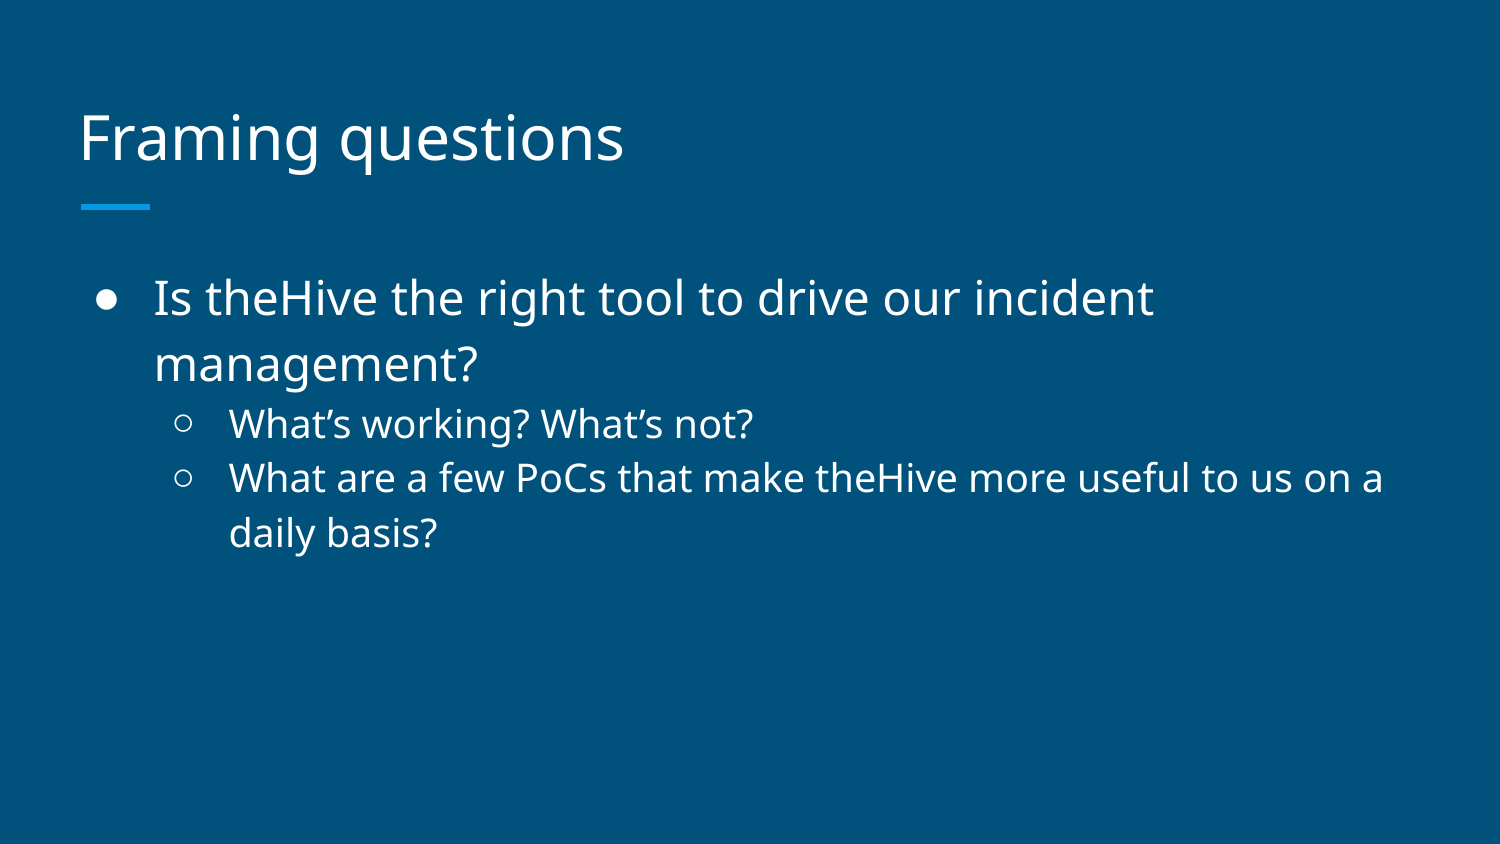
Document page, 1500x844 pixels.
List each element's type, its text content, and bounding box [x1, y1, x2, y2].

list Is theHive the right tool to drive our incident management? What’s working? What’s not? What are a few PoCs that make theHive more useful to us on a daily basis? [63, 243, 1437, 750]
title Framing questions [63, 74, 1437, 189]
